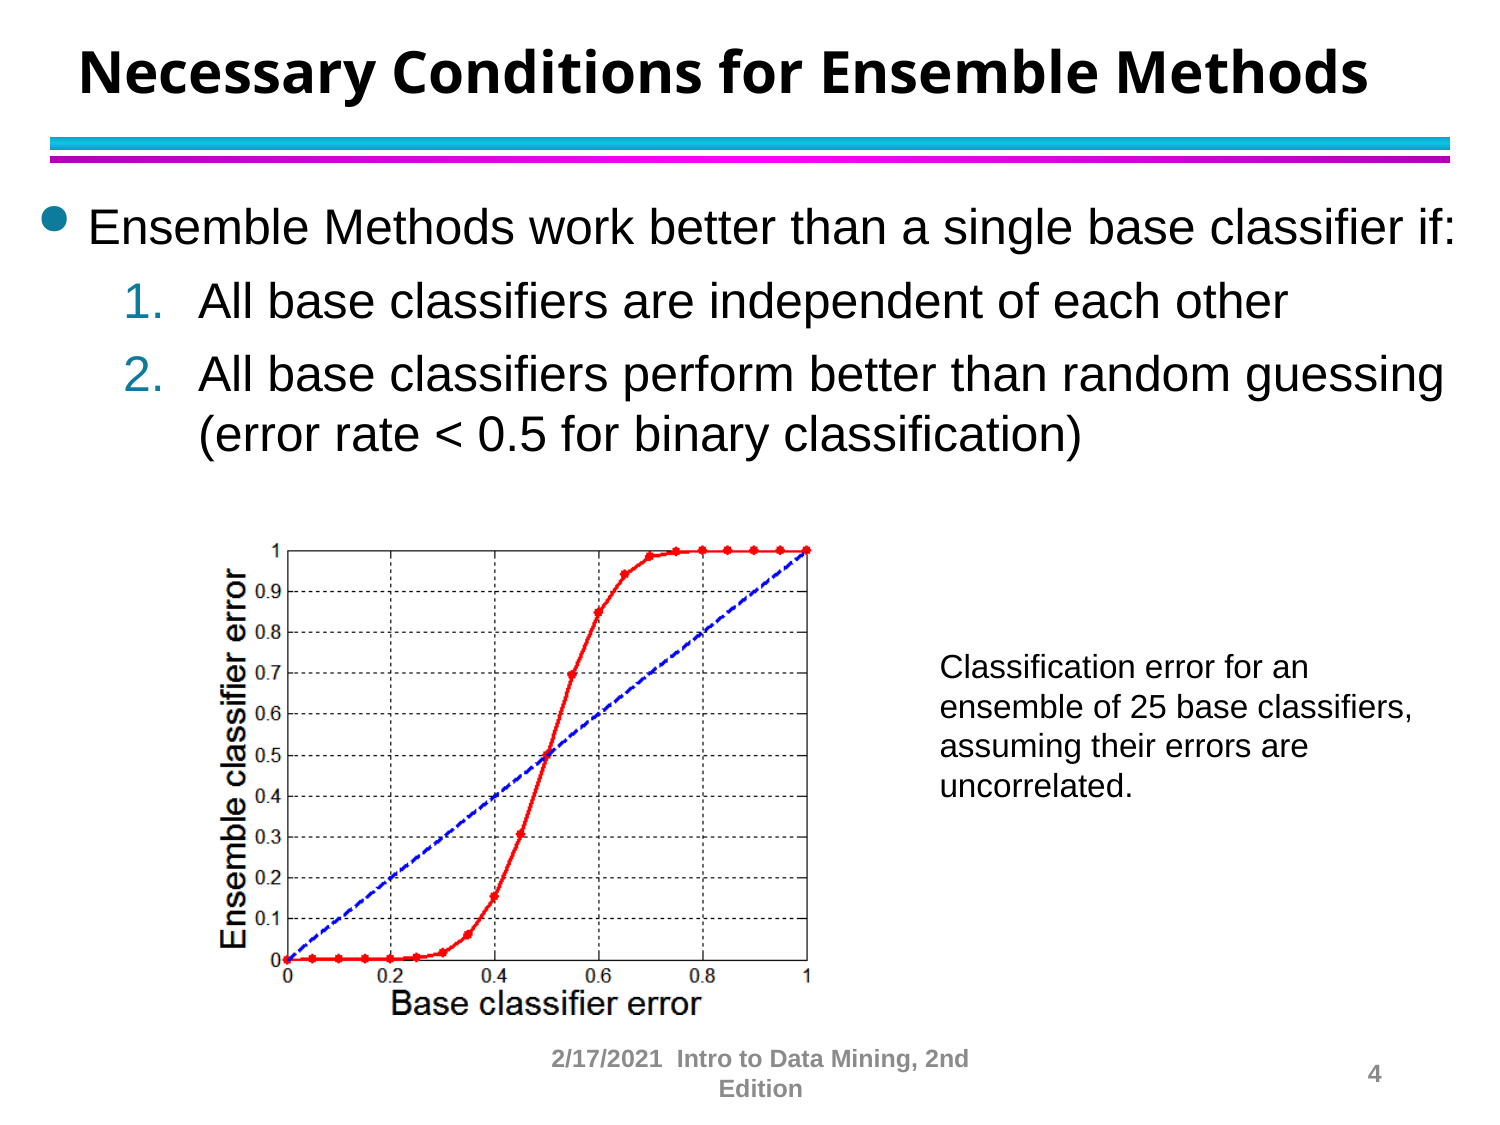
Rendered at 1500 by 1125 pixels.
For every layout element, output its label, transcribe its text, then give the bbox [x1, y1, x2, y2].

list Ensemble Methods work better than a single base classifier if: All base classifiers are independent of each other All base classifiers perform better than random guessing (error rate < 0.5 for binary classification) [24, 187, 1475, 1038]
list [199, 512, 870, 1015]
text_box Classification error for an ensemble of 25 base classifiers, assuming their errors are uncorrelated. [924, 637, 1450, 812]
footer 2/17/2021 Intro to Data Mining, 2nd Edition [496, 1042, 1025, 1103]
title Necessary Conditions for Ensemble Methods [62, 24, 1421, 113]
slide_number 4 [1059, 1042, 1397, 1103]
